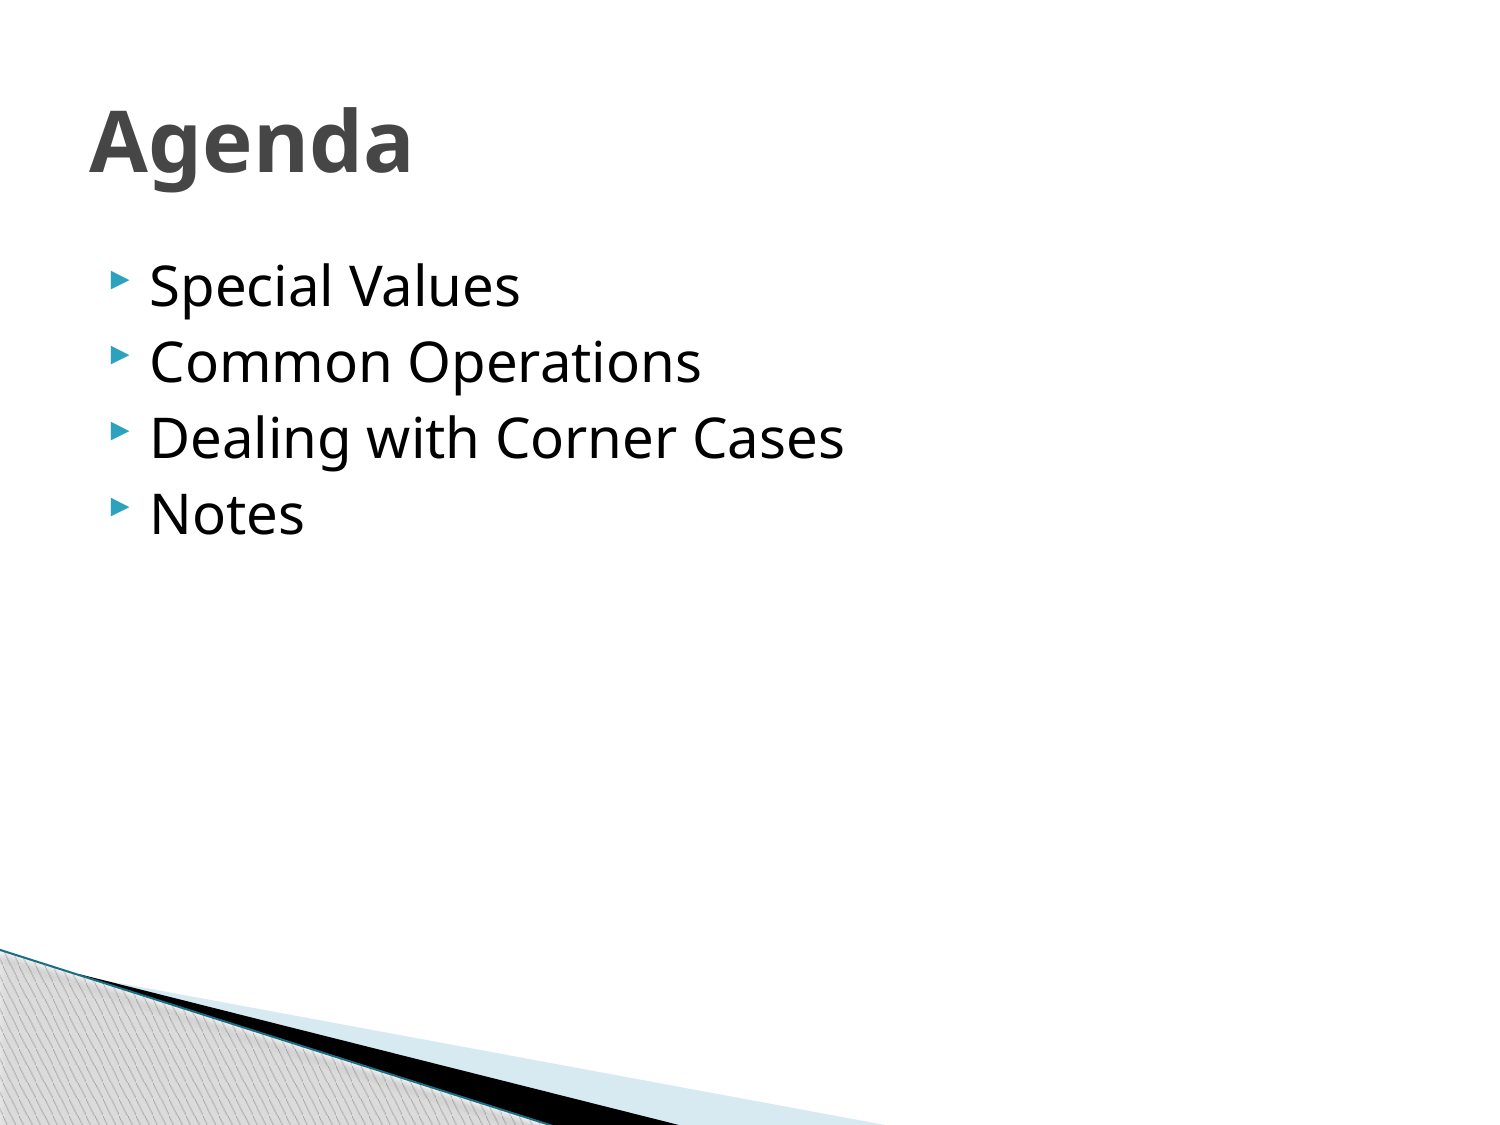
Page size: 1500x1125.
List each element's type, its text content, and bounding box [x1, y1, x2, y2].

title Agenda [75, 45, 1425, 233]
list Special Values Common Operations Dealing with Corner Cases Notes [75, 243, 1425, 986]
